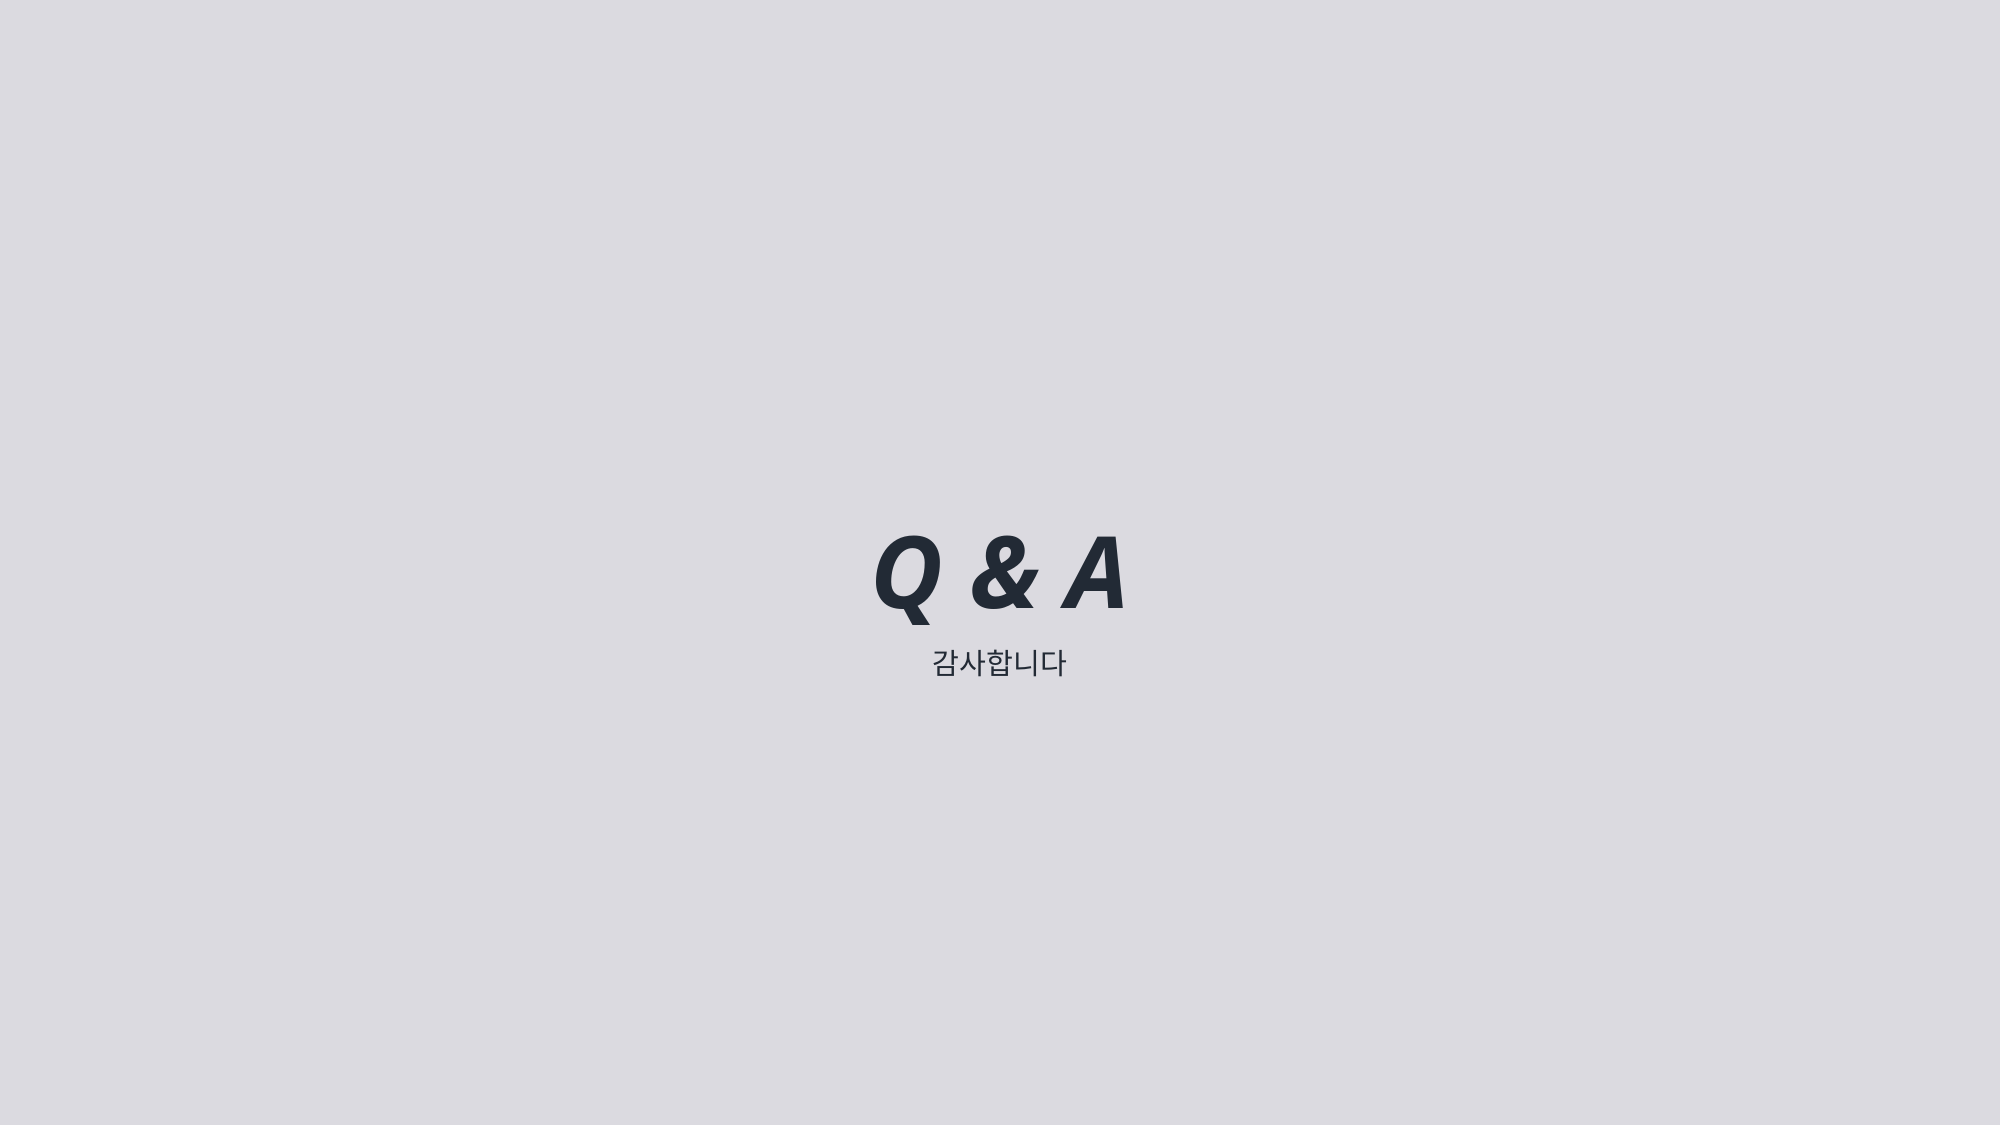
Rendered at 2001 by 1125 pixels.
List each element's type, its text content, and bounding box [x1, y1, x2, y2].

text_box Q & A 감사합니다 [661, 440, 1339, 688]
